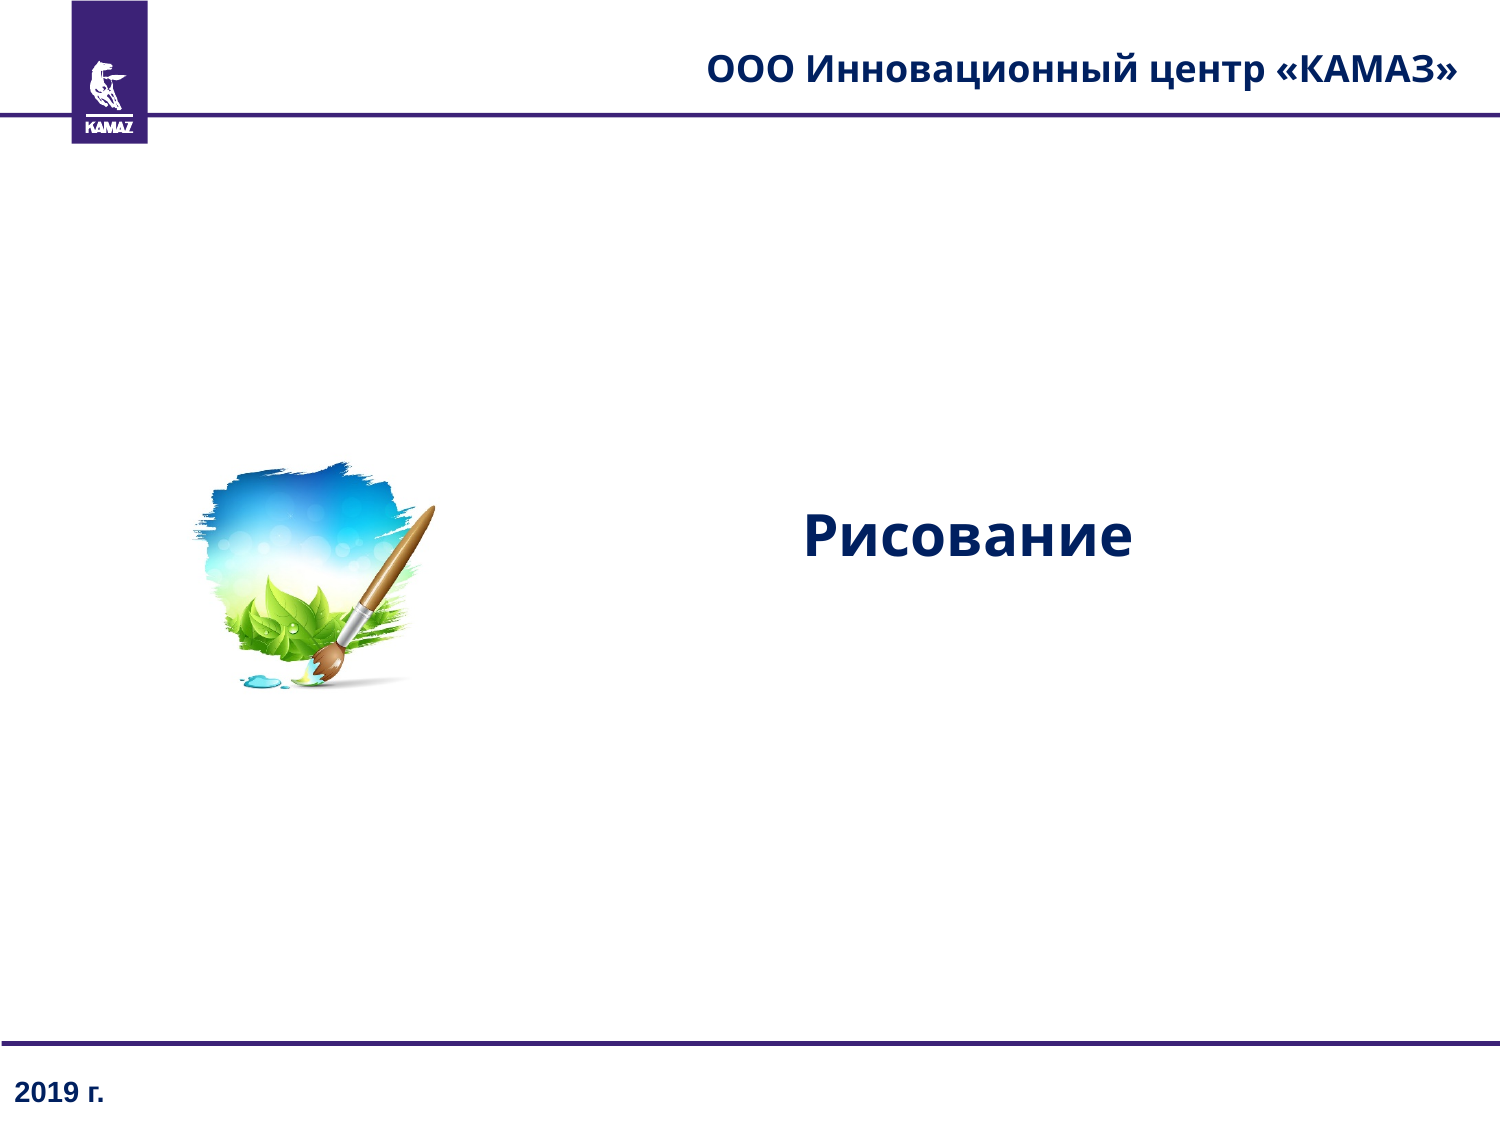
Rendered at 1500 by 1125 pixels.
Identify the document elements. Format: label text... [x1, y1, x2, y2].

text_box ООО Инновационный центр «КАМАЗ» [171, 44, 1459, 90]
text_box Рисование [452, 497, 1488, 568]
text_box квартал / год [1018, 1035, 1423, 1081]
text_box 2019 г. [0, 1065, 1323, 1116]
picture [182, 451, 449, 697]
